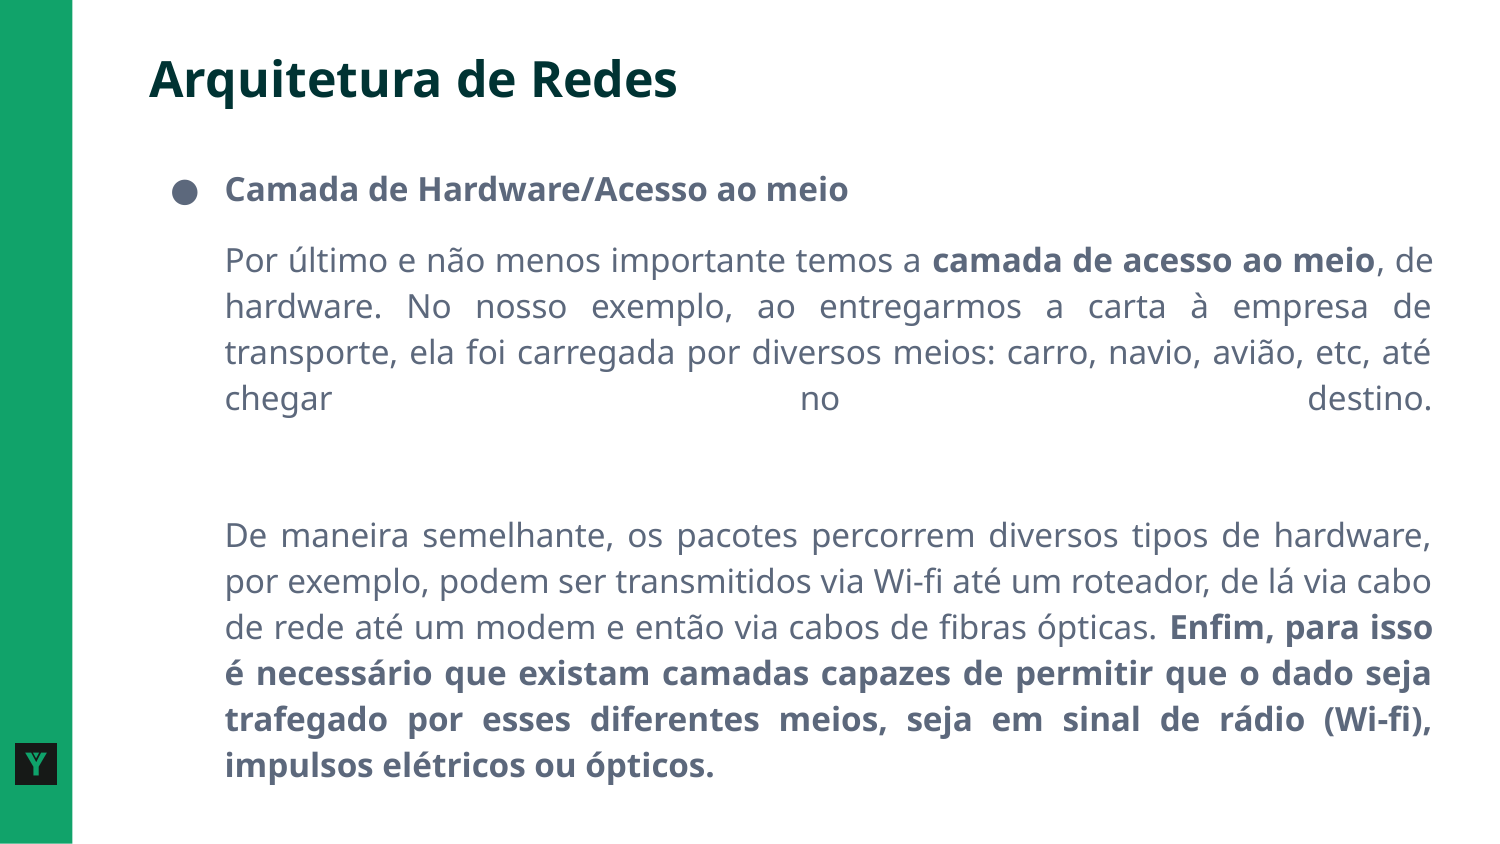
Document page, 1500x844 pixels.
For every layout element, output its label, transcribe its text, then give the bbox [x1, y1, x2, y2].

list Camada de Hardware/Acesso ao meio Por último e não menos importante temos a camada de acesso ao meio, de hardware. No nosso exemplo, ao entregarmos a carta à empresa de transporte, ela foi carregada por diversos meios: carro, navio, avião, etc, até chegar no destino. De maneira semelhante, os pacotes percorrem diversos tipos de hardware, por exemplo, podem ser transmitidos via Wi-fi até um roteador, de lá via cabo de rede até um modem e então via cabos de fibras ópticas. Enfim, para isso é necessário que existam camadas capazes de permitir que o dado seja trafegado por esses diferentes meios, seja em sinal de rádio (Wi-fi), impulsos elétricos ou ópticos. [134, 147, 1449, 844]
picture [15, 743, 57, 785]
title Arquitetura de Redes [134, 32, 1070, 123]
